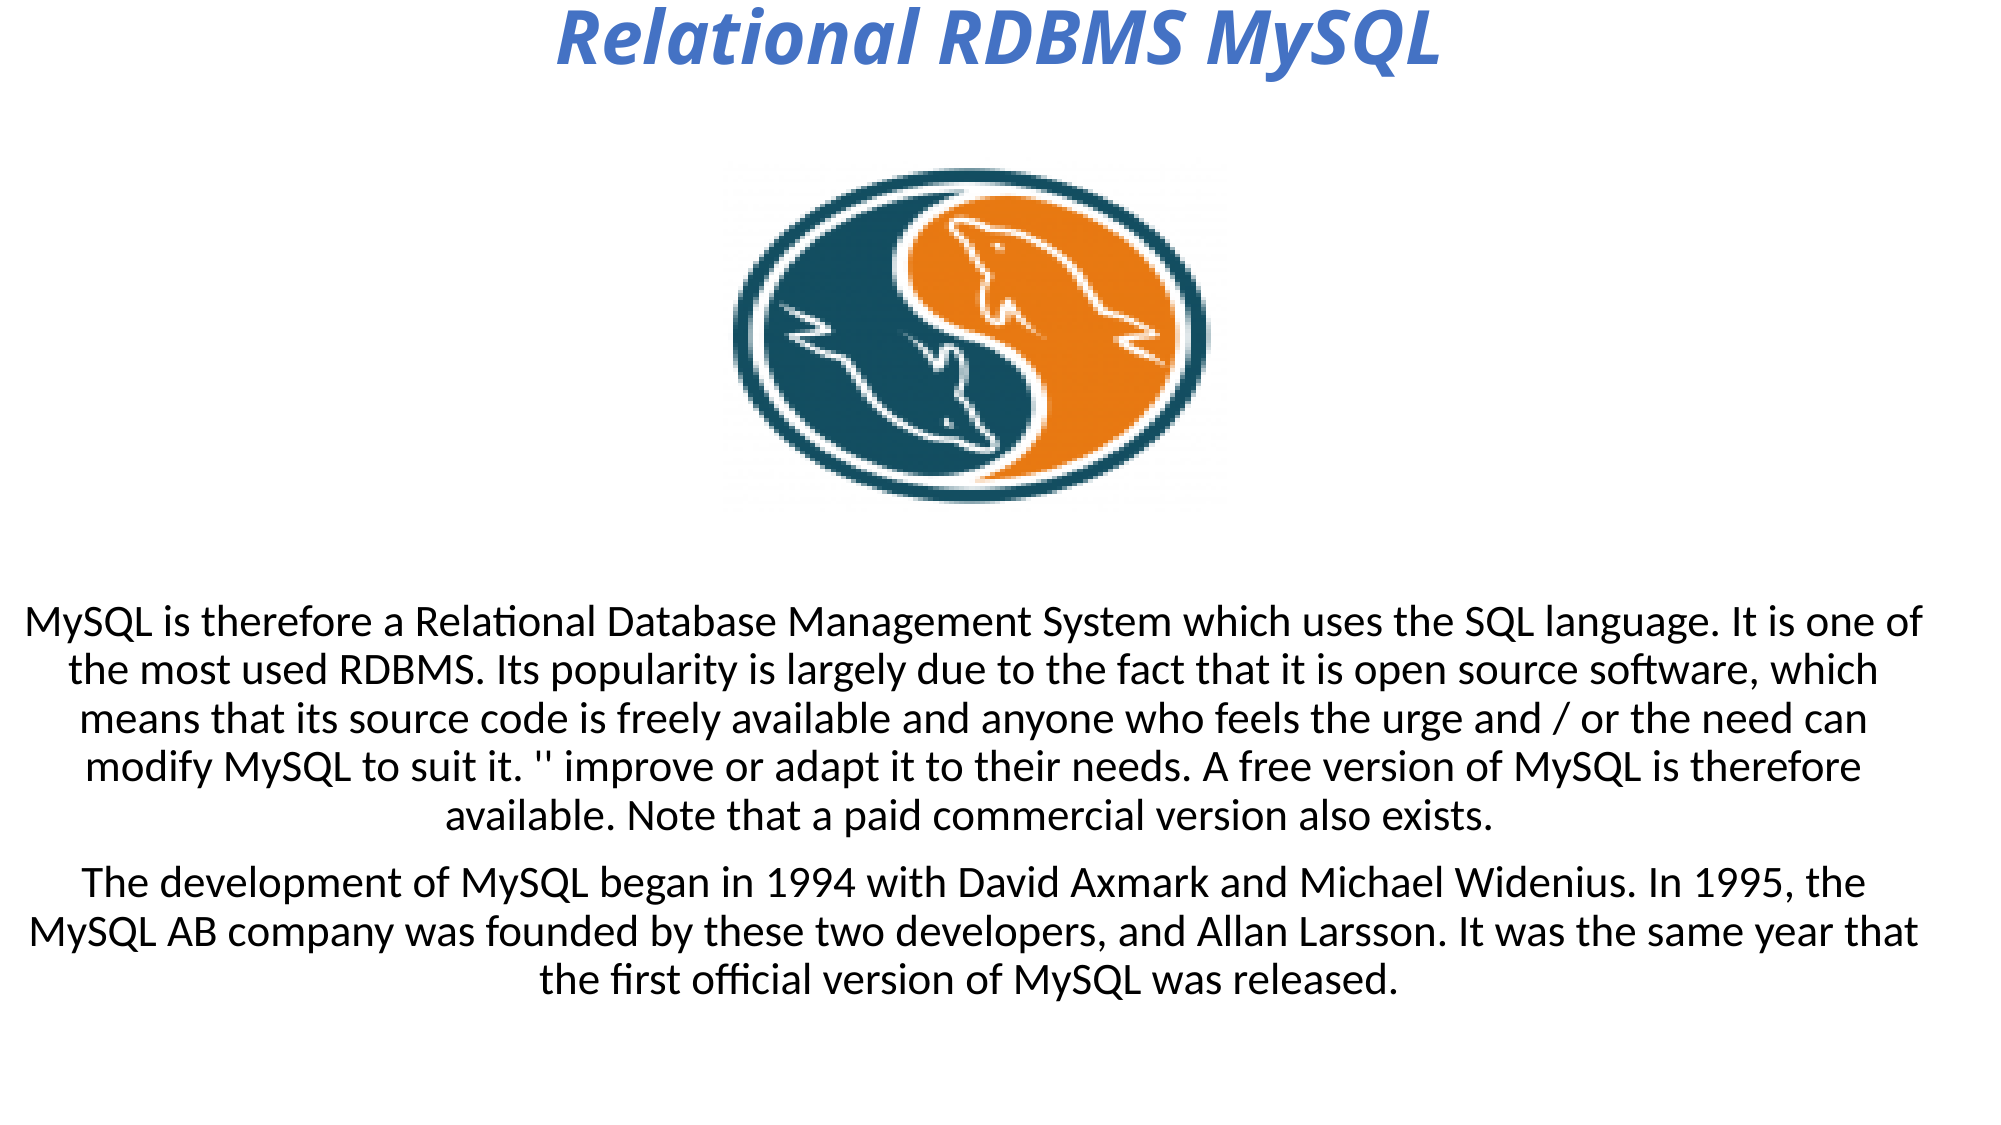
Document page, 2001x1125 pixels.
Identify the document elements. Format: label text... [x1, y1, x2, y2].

subtitle MySQL is therefore a Relational Database Management System which uses the SQL language. It is one of the most used RDBMS. Its popularity is largely due to the fact that it is open source software, which means that its source code is freely available and anyone who feels the urge and / or the need can modify MySQL to suit it. '' improve or adapt it to their needs. A free version of MySQL is therefore available. Note that a paid commercial version also exists. The development of MySQL began in 1994 with David Axmark and Michael Widenius. In 1995, the MySQL AB company was founded by these two developers, and Allan Larsson. It was the same year that the first official version of MySQL was released. [0, 248, 1950, 1018]
picture [723, 154, 1227, 512]
title Relational RDBMS MySQL [249, 0, 1750, 179]
